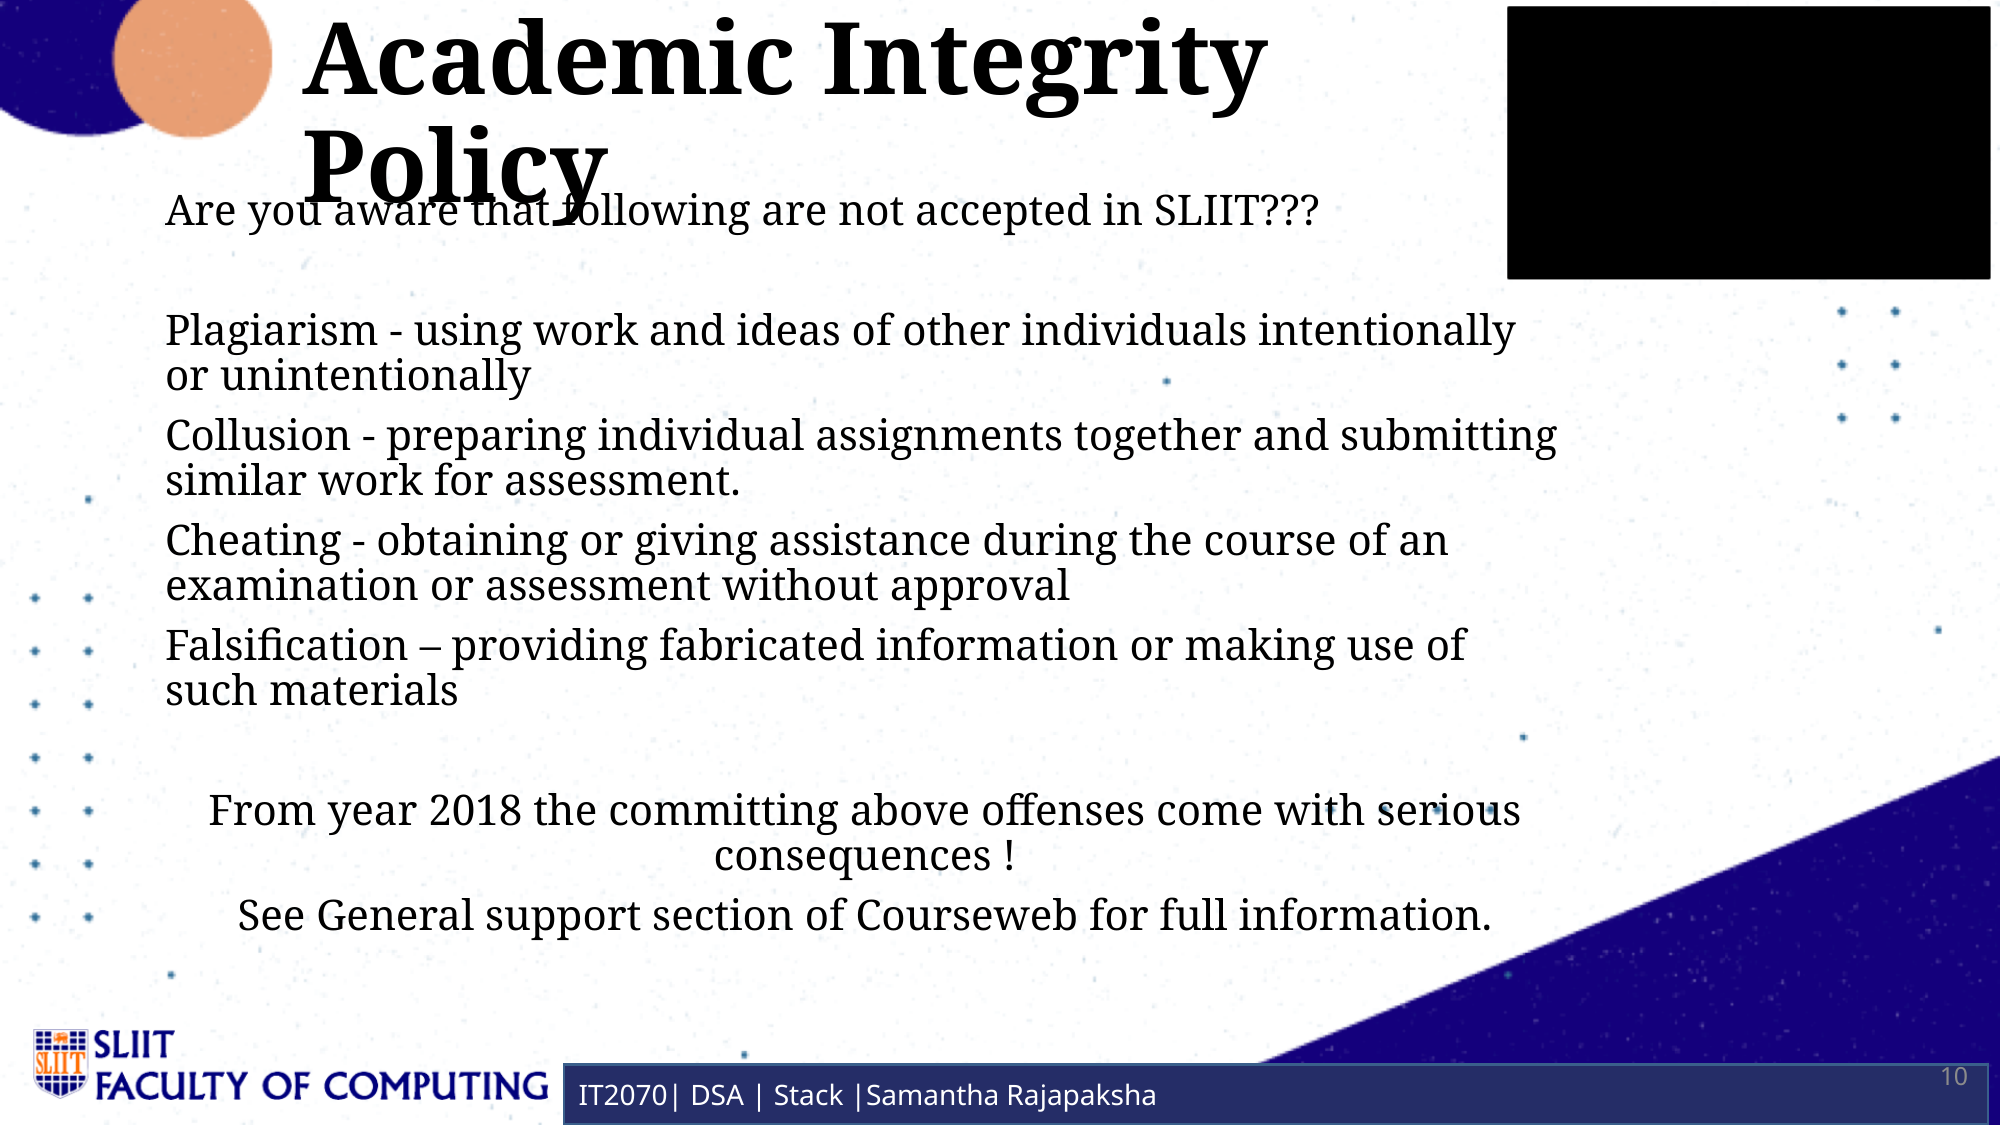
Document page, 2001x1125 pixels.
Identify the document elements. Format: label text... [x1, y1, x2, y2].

title Academic Integrity Policy [287, 50, 1483, 181]
subtitle Are you aware that following are not accepted in SLIIT??? Plagiarism - using work and ideas of other individuals intentionally or unintentionally Collusion - preparing individual assignments together and submitting similar work for assessment. Cheating - obtaining or giving assistance during the course of an examination or assessment without approval Falsification – providing fabricated information or making use of such materials From year 2018 the committing above offenses come with serious consequences ! See General support section of Courseweb for full information. [150, 181, 1581, 954]
picture [0, 0, 2000, 1125]
slide_number 10 [1883, 1047, 1984, 1108]
